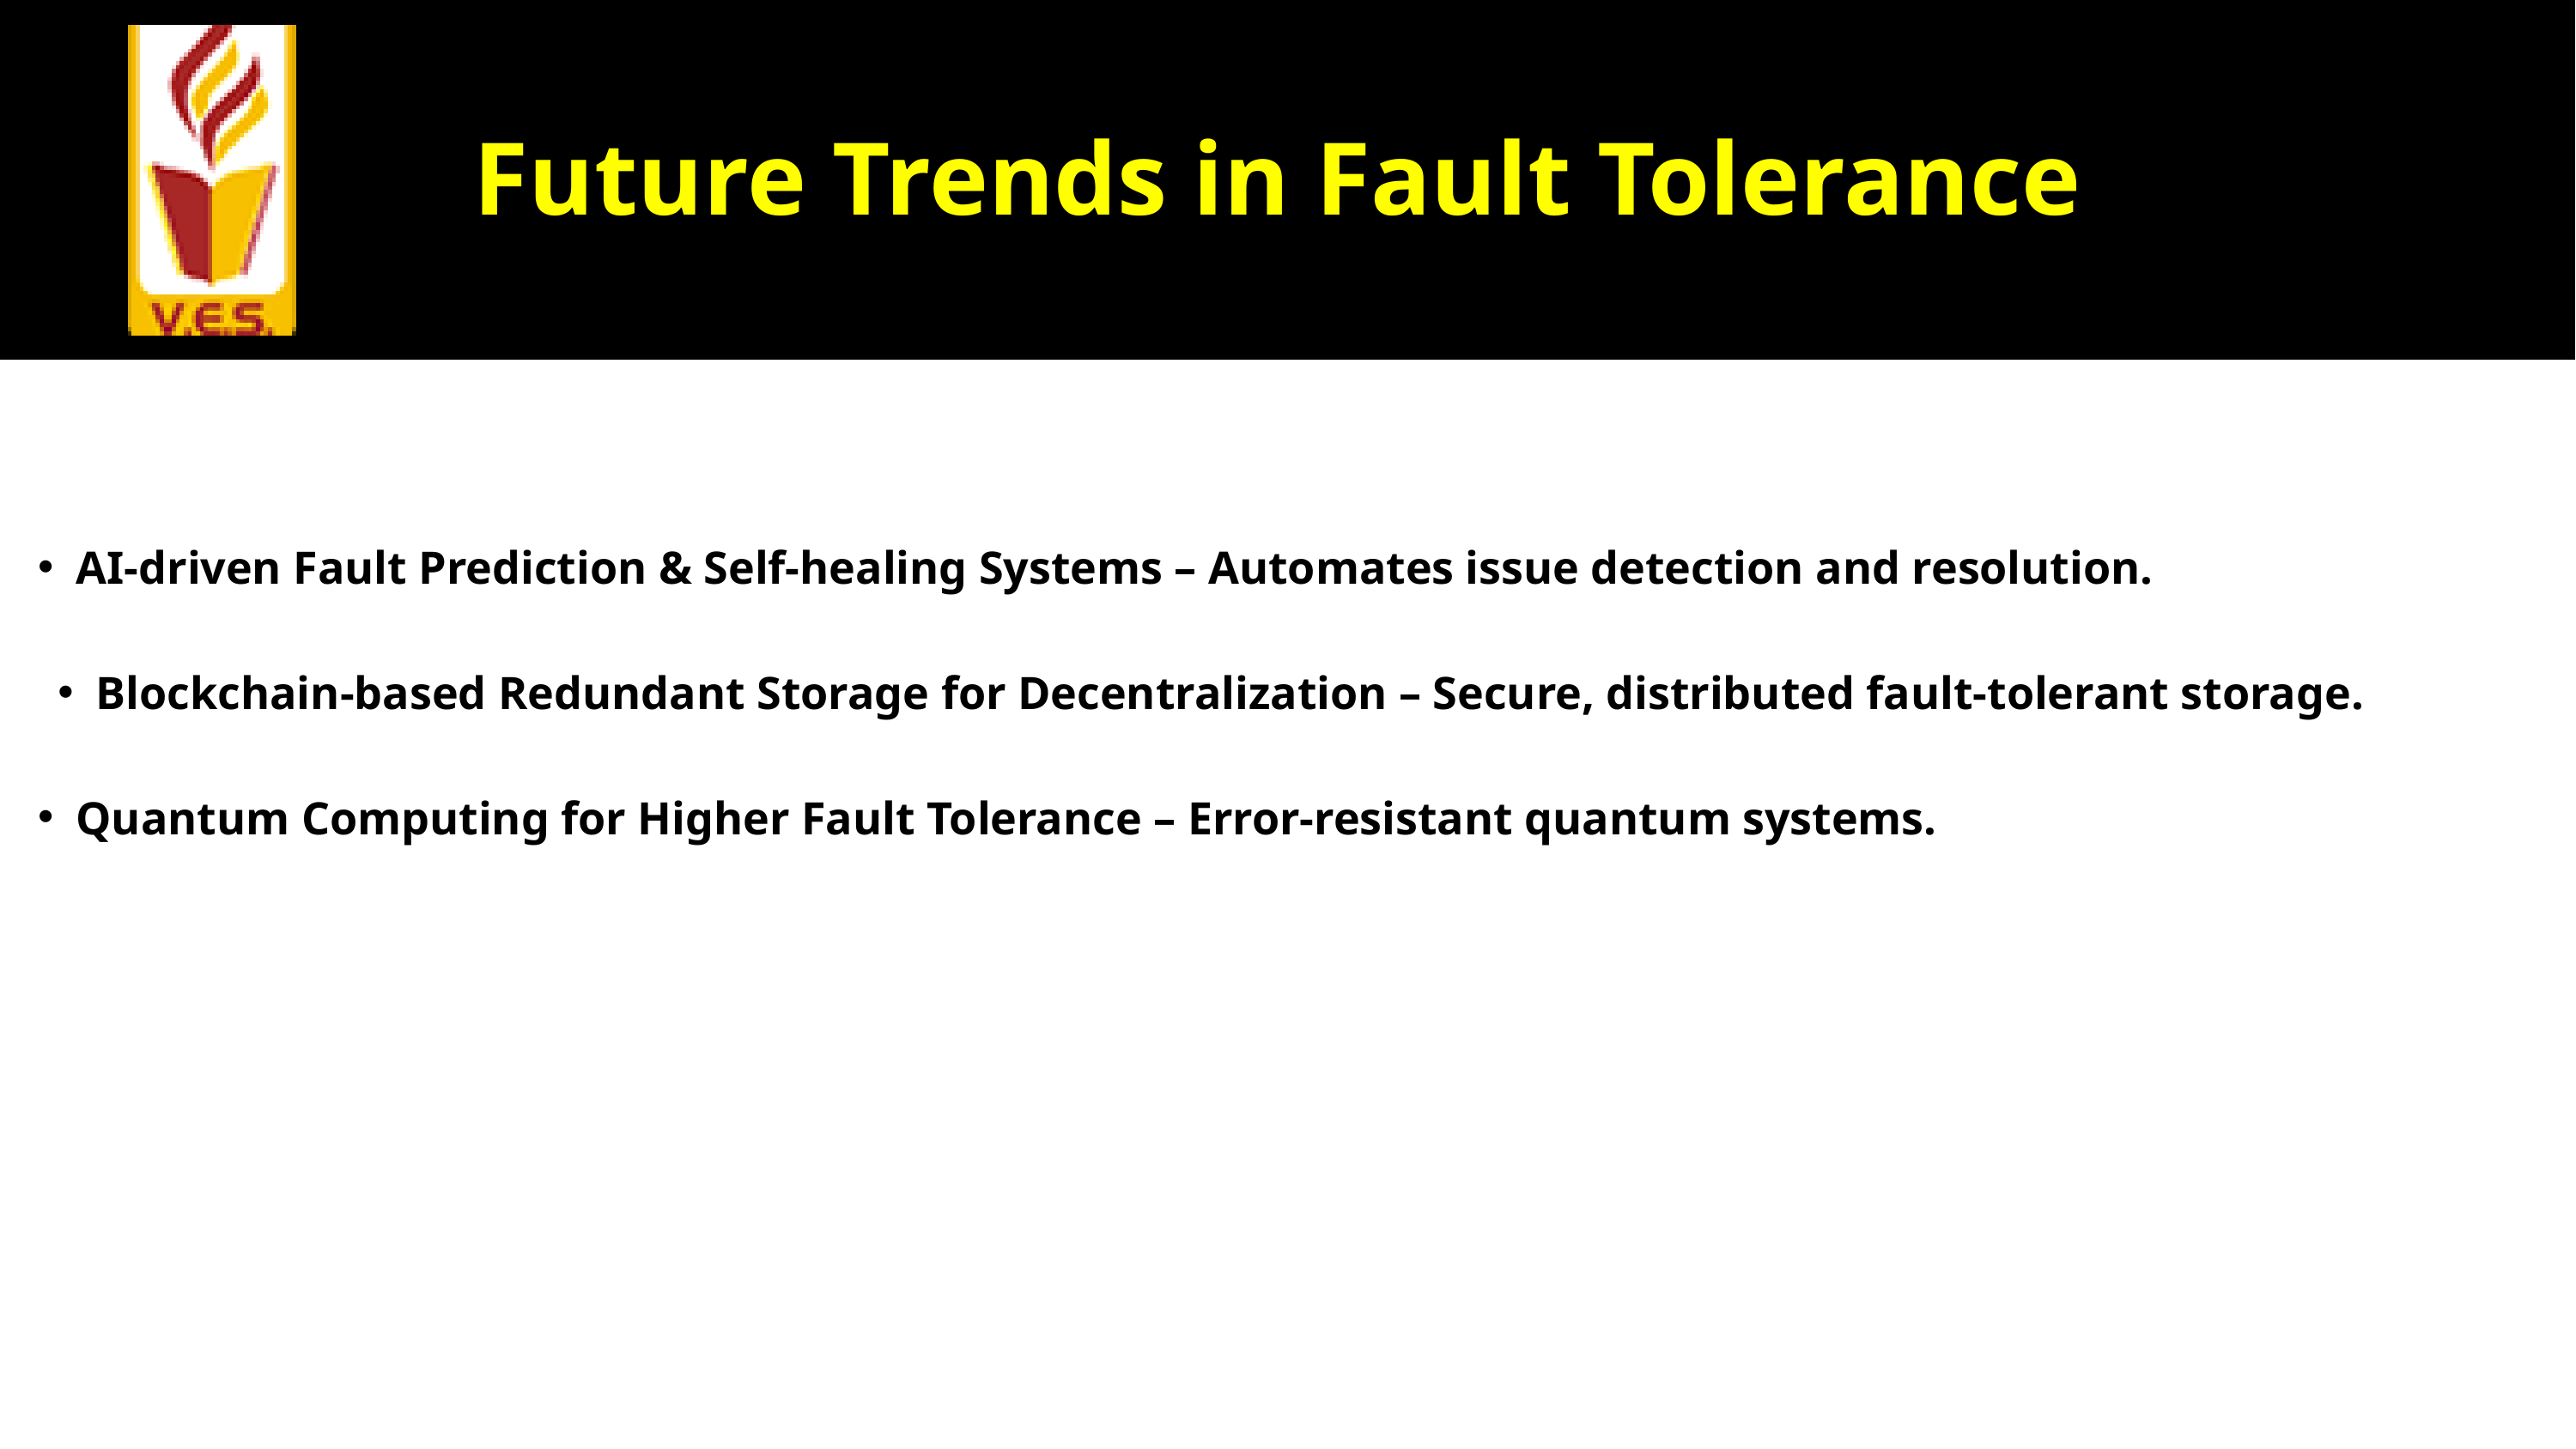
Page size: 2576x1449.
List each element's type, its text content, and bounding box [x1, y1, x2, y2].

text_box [0, 0, 2576, 369]
text_box AI-driven Fault Prediction & Self-healing Systems – Automates issue detection and resolution. Blockchain-based Redundant Storage for Decentralization – Secure, distributed fault-tolerant storage. Quantum Computing for Higher Fault Tolerance – Error-resistant quantum systems. [0, 530, 2385, 1156]
